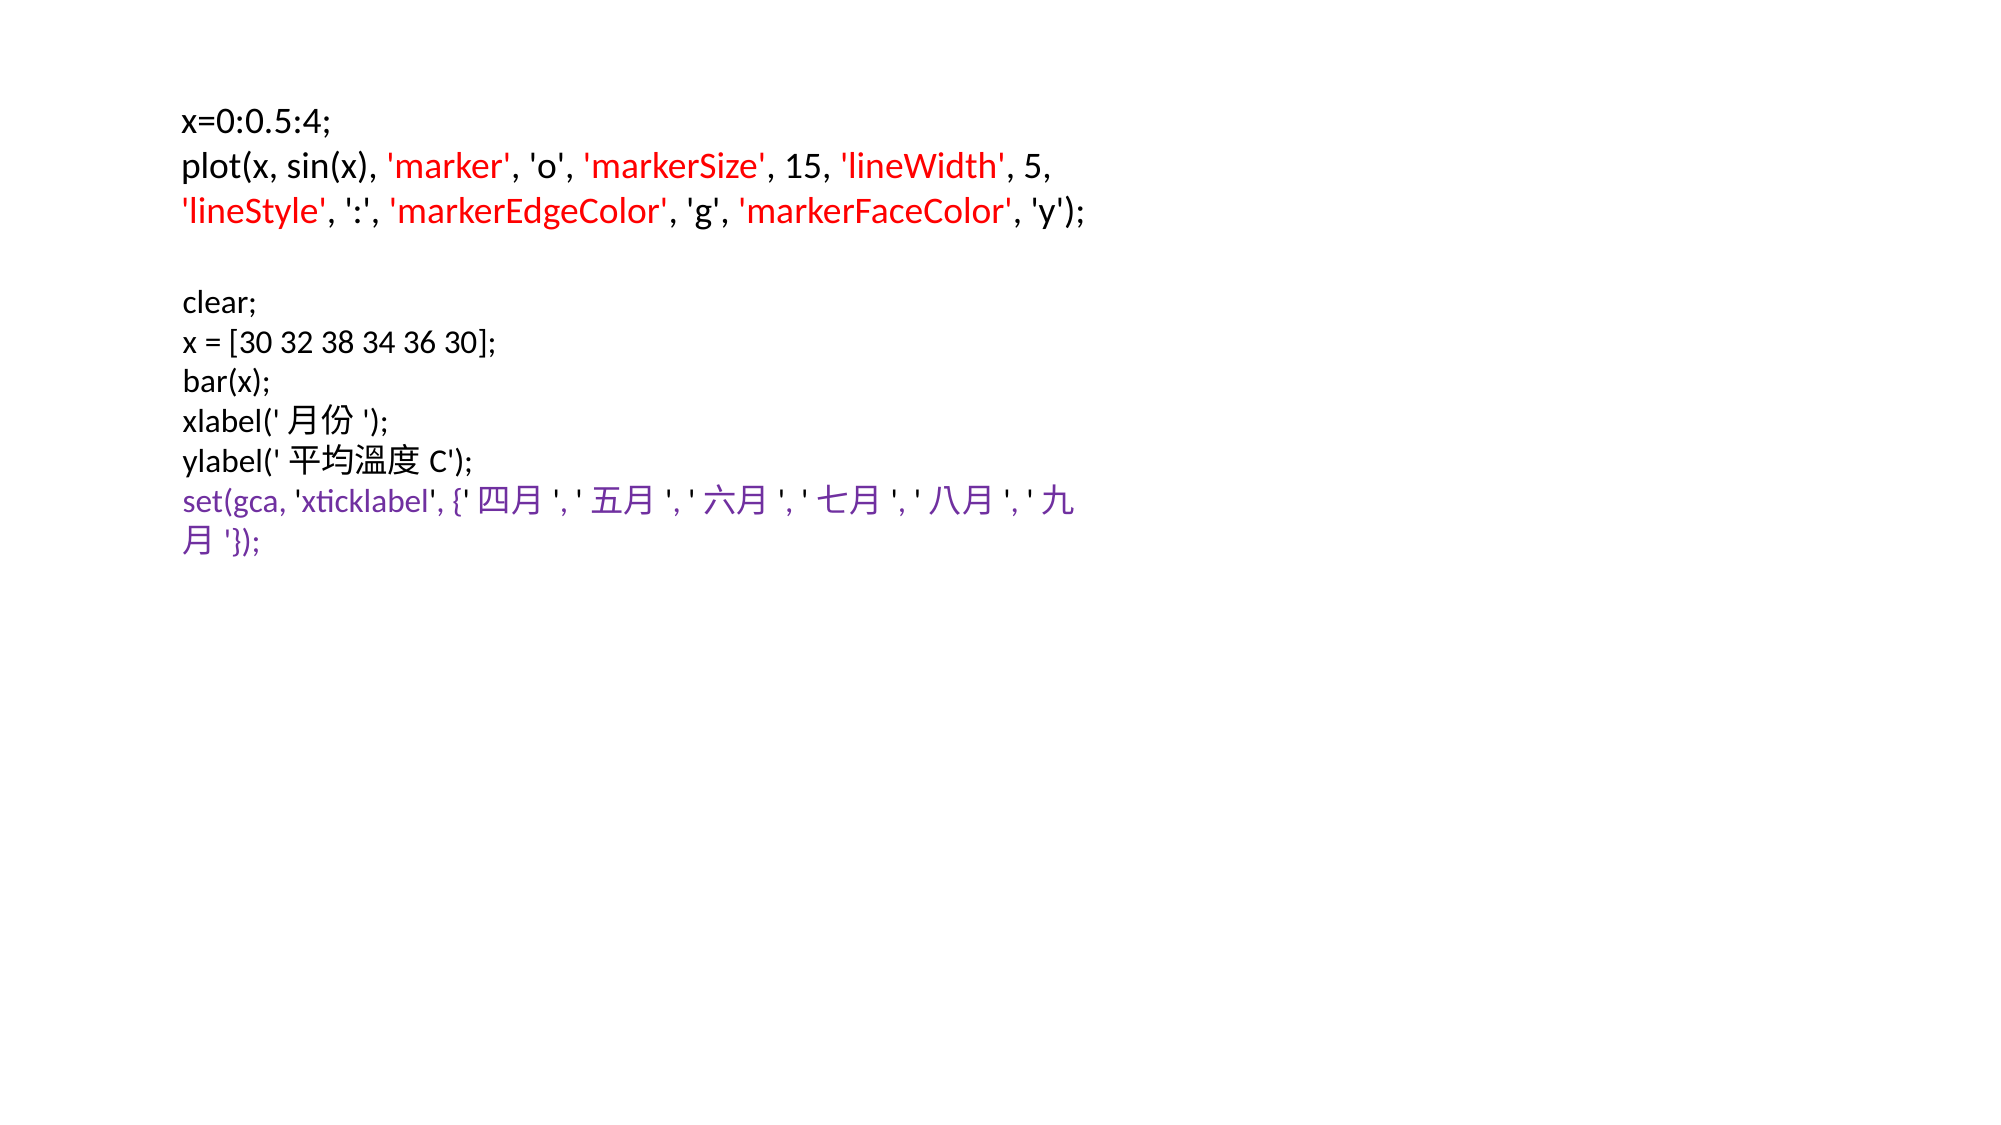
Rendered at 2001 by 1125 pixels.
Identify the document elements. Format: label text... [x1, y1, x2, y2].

text_box clear; x = [30 32 38 34 36 30]; bar(x); xlabel('月份'); ylabel('平均溫度C'); set(gca, 'xticklabel', {'四月', '五月', '六月', '七月', '八月', '九月'}); [92, 272, 1093, 657]
text_box x=0:0.5:4; plot(x, sin(x), 'marker', 'o', 'markerSize', 15, 'lineWidth', 5, 'lineStyle', ':', 'markerEdgeColor', 'g', 'markerFaceColor', 'y'); [166, 88, 1167, 238]
text_box [92, 287, 1406, 988]
